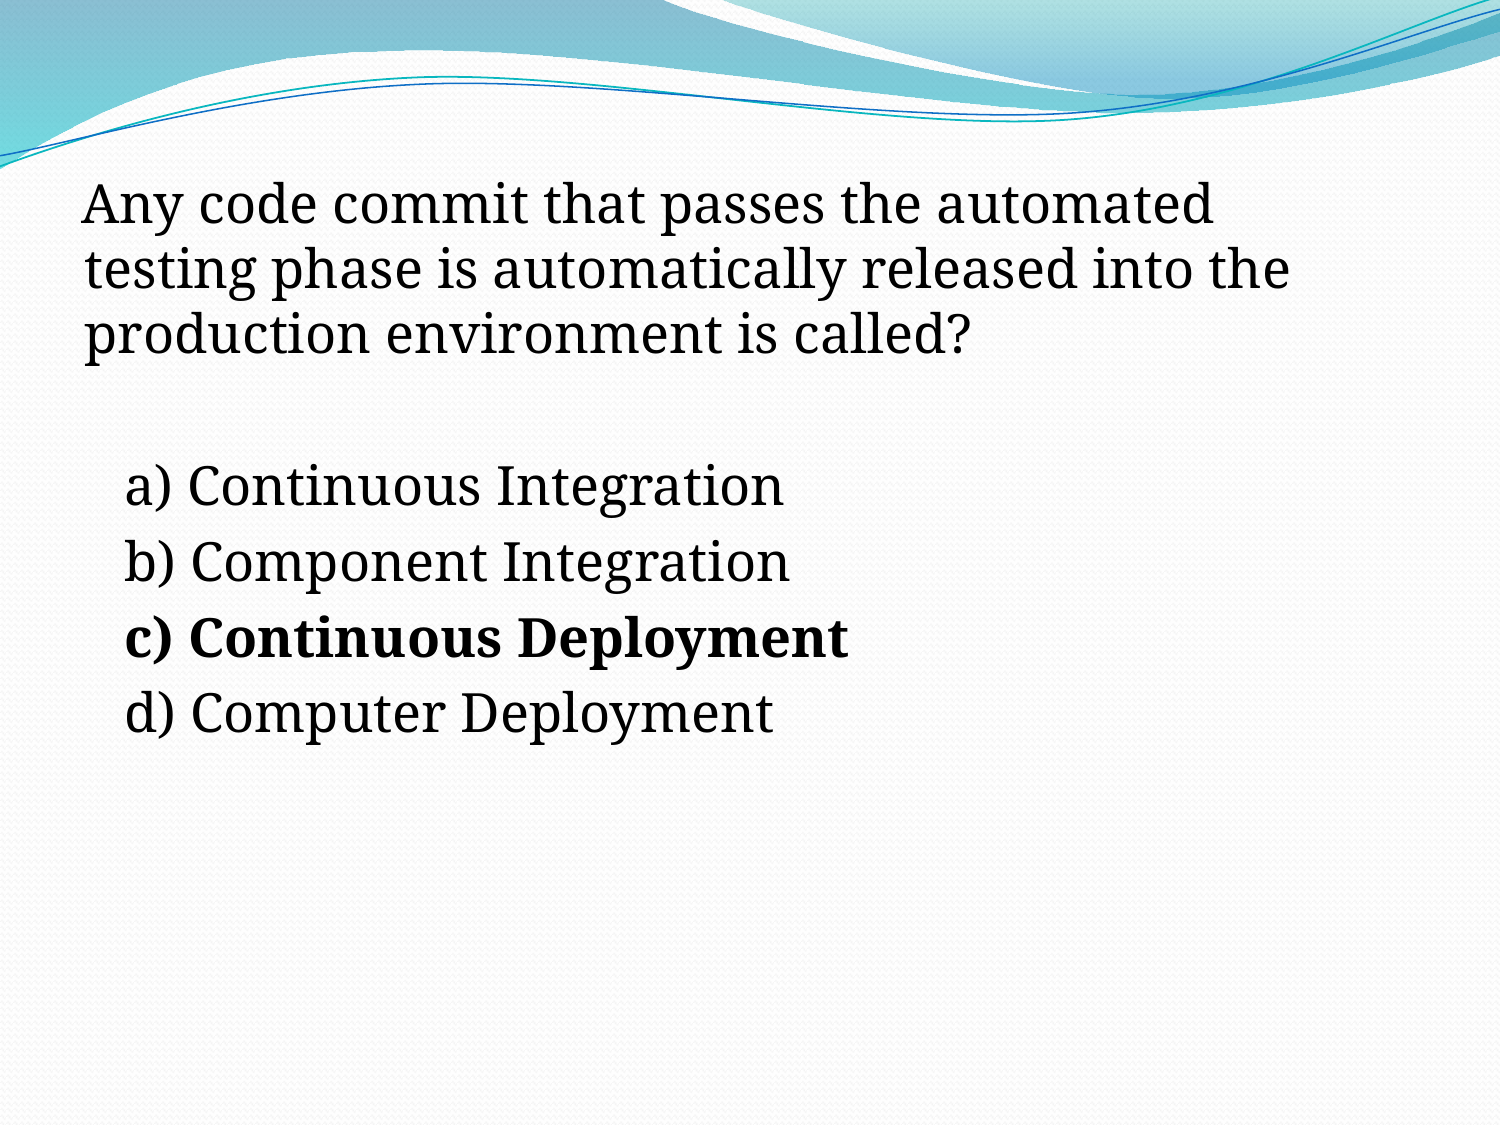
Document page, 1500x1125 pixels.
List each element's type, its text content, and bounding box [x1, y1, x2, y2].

list Any code commit that passes the automated testing phase is automatically released into the production environment is called? a) Continuous Integration b) Component Integration c) Continuous Deployment d) Computer Deployment [24, 162, 1375, 1025]
